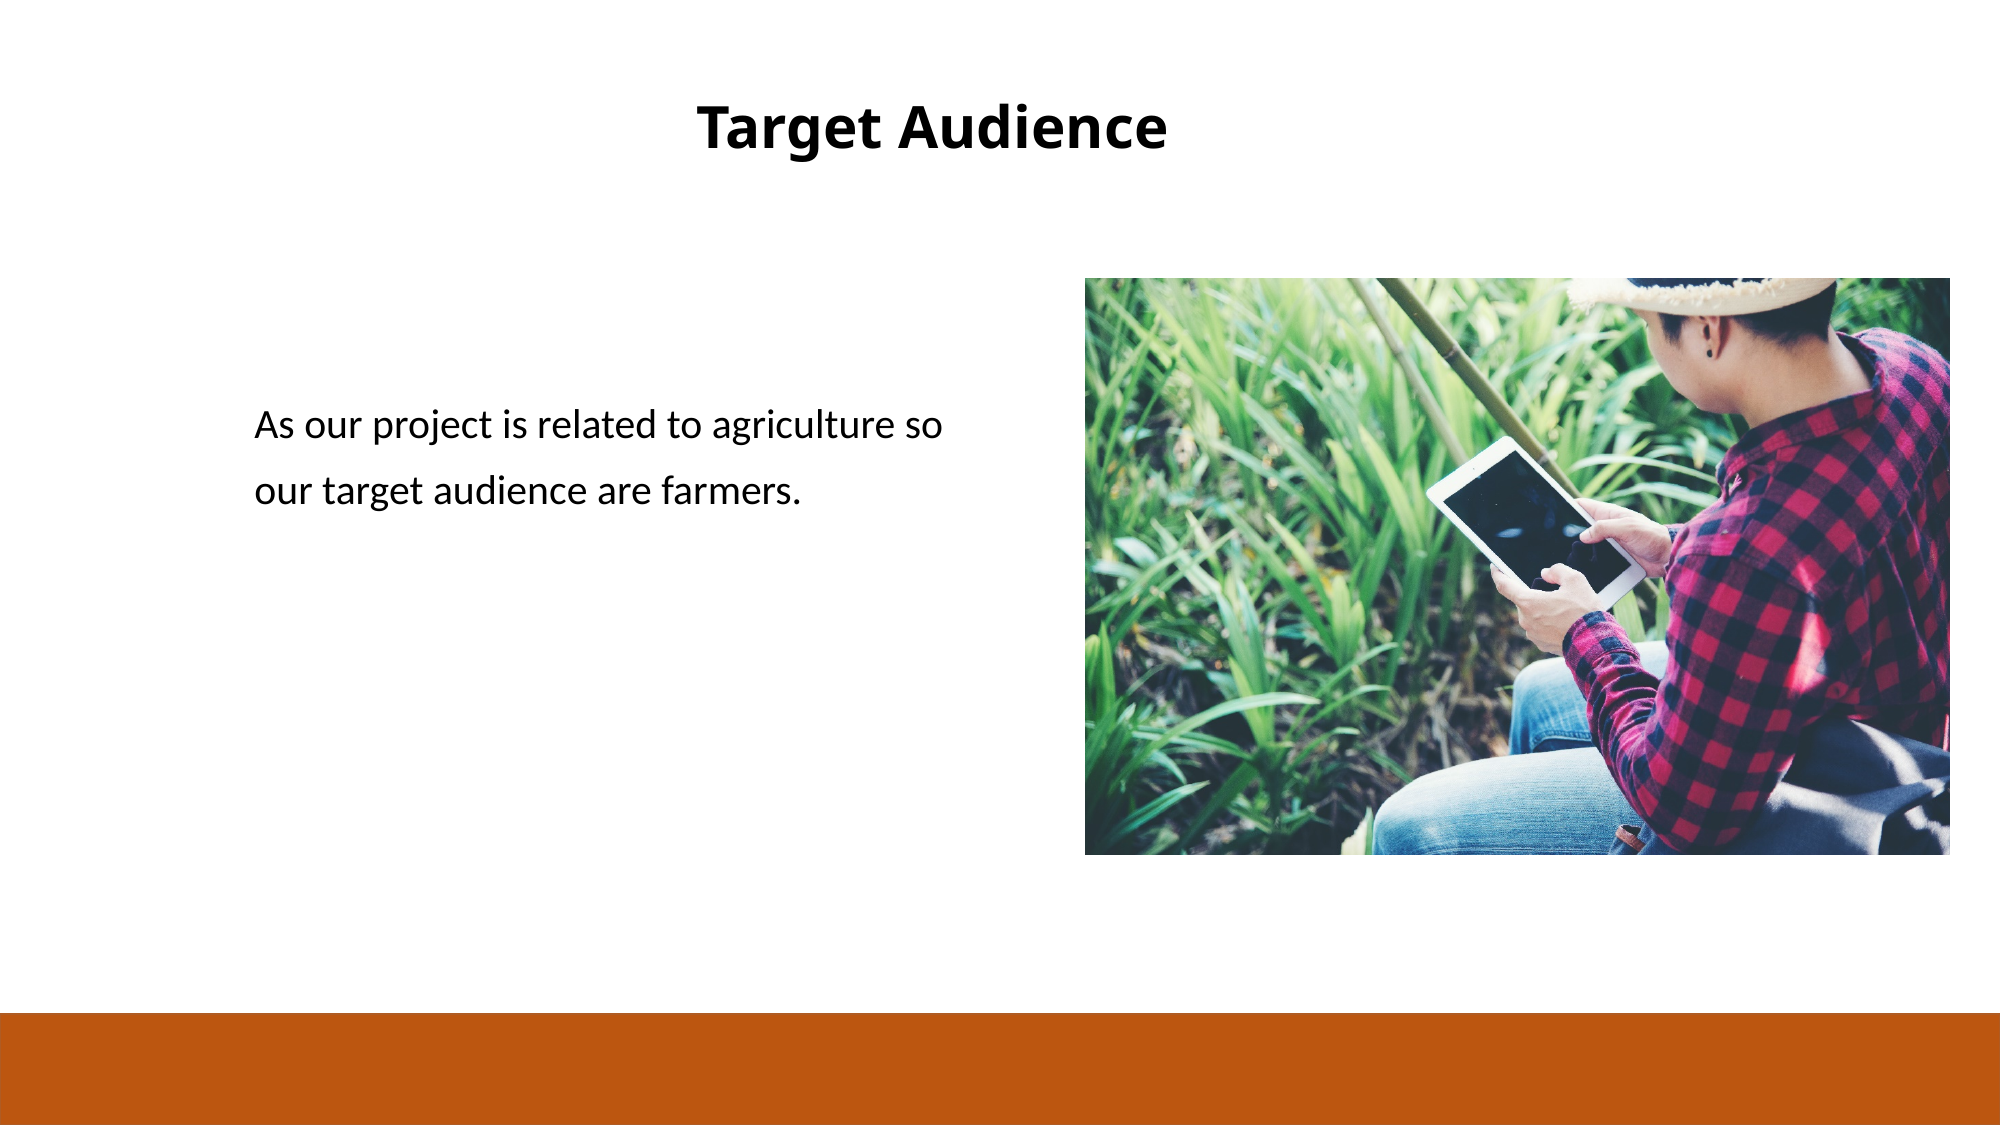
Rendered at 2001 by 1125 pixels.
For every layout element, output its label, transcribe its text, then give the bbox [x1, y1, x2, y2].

subtitle As our project is related to agriculture so our target audience are farmers. [239, 395, 1043, 603]
picture [1085, 278, 1950, 855]
title Target Audience [182, 60, 1683, 169]
text_box [0, 1013, 2000, 1125]
